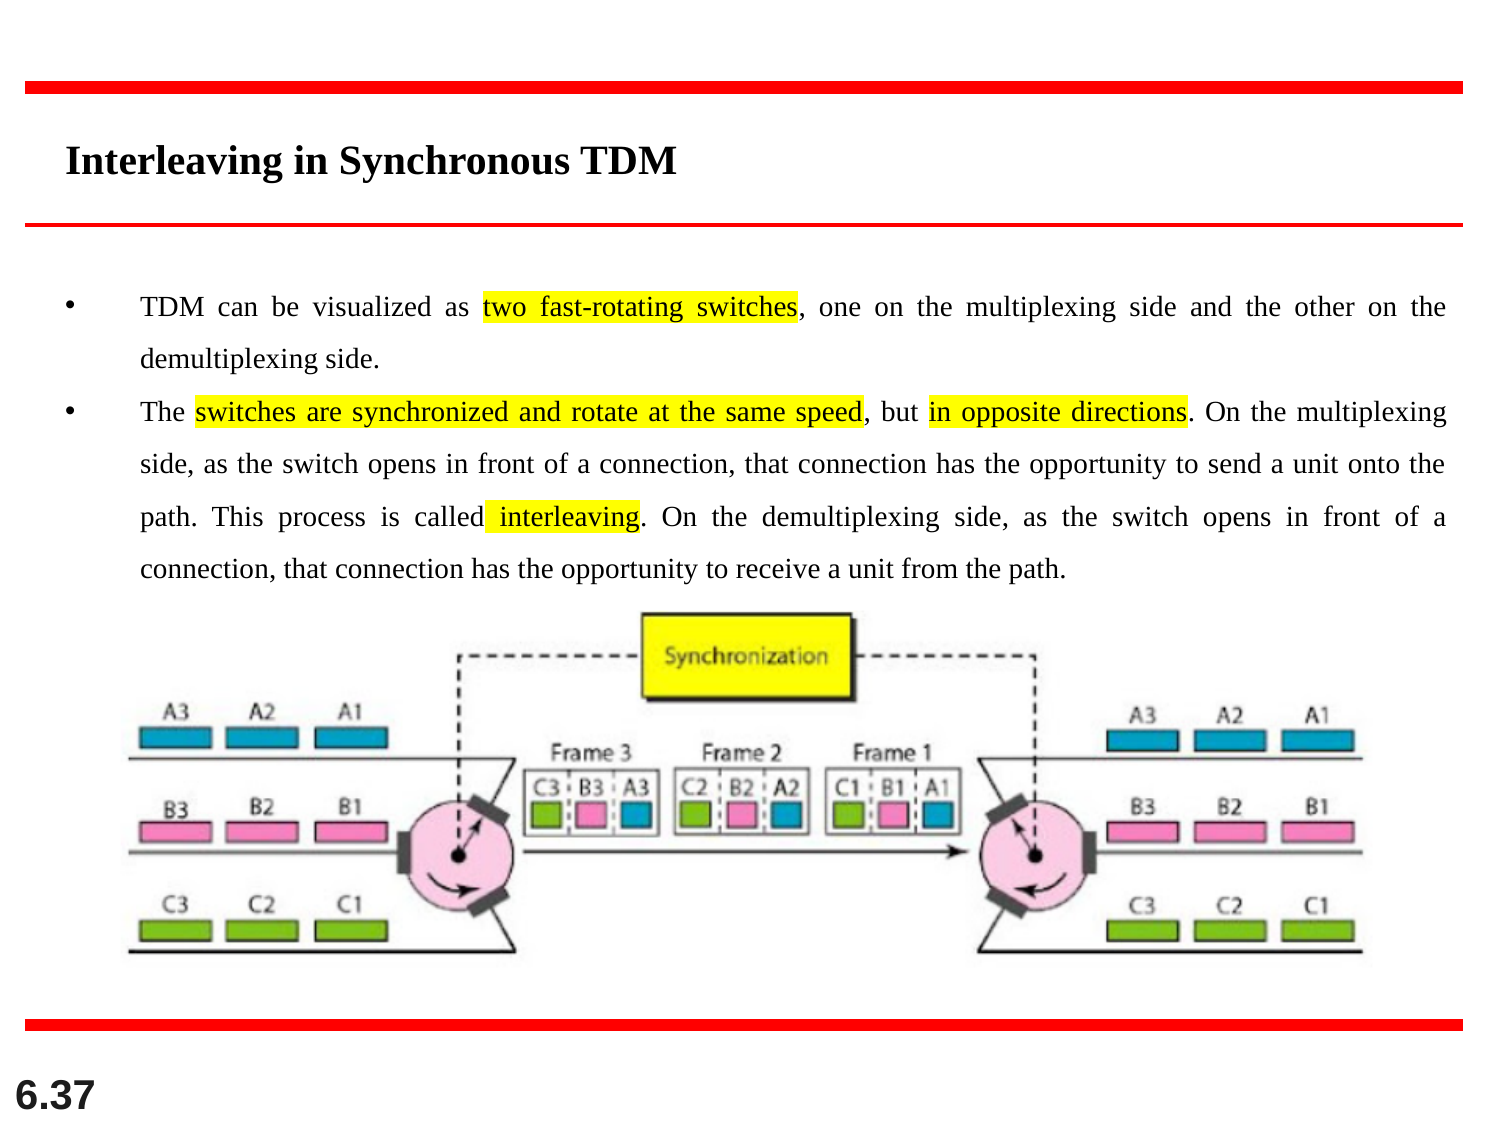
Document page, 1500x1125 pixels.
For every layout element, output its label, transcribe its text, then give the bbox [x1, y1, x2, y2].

text_box 6.37 [0, 1049, 313, 1125]
picture [118, 602, 1382, 1013]
text_box TDM can be visualized as two fast-rotating switches, one on the multiplexing side and the other on the demultiplexing side. The switches are synchronized and rotate at the same speed, but in opposite directions. On the multiplexing side, as the switch opens in front of a connection, that connection has the opportunity to send a unit onto the path. This process is called interleaving. On the demultiplexing side, as the switch opens in front of a connection, that connection has the opportunity to receive a unit from the path. [49, 262, 1463, 593]
text_box Interleaving in Synchronous TDM [50, 125, 697, 190]
